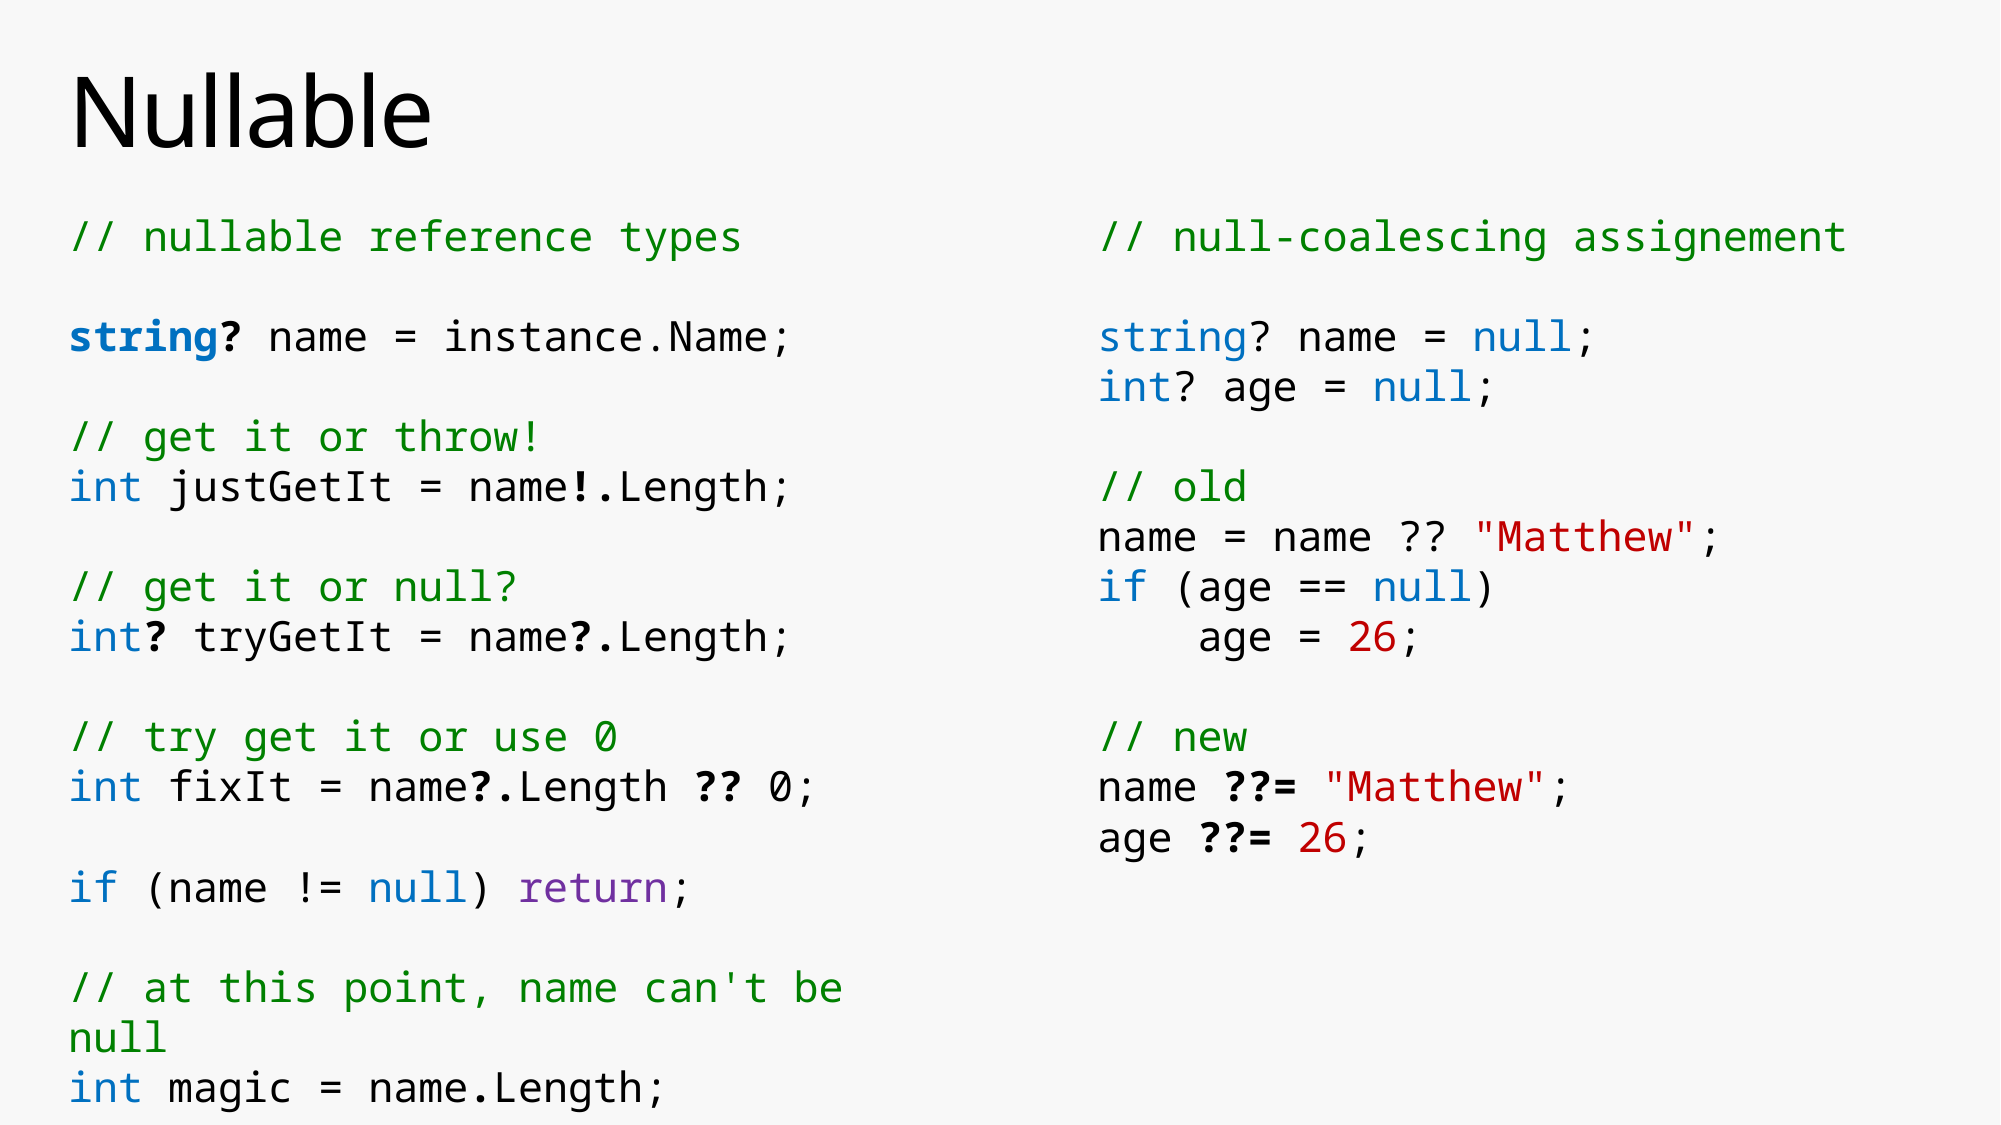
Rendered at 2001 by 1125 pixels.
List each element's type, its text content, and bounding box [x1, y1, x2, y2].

list // nullable reference types string? name = instance.Name; // get it or throw! int justGetIt = name!.Length; // get it or null? int? tryGetIt = name?.Length; // try get it or use 0 int fixIt = name?.Length ?? 0; if (name != null) return; // at this point, name can't be null int magic = name.Length; [44, 195, 927, 1125]
title Nullable [44, 47, 1957, 196]
list // null-coalescing assignement string? name = null; int? age = null; // old name = name ?? "Matthew"; if (age == null) age = 26; // new name ??= "Matthew"; age ??= 26; [1073, 195, 1956, 882]
